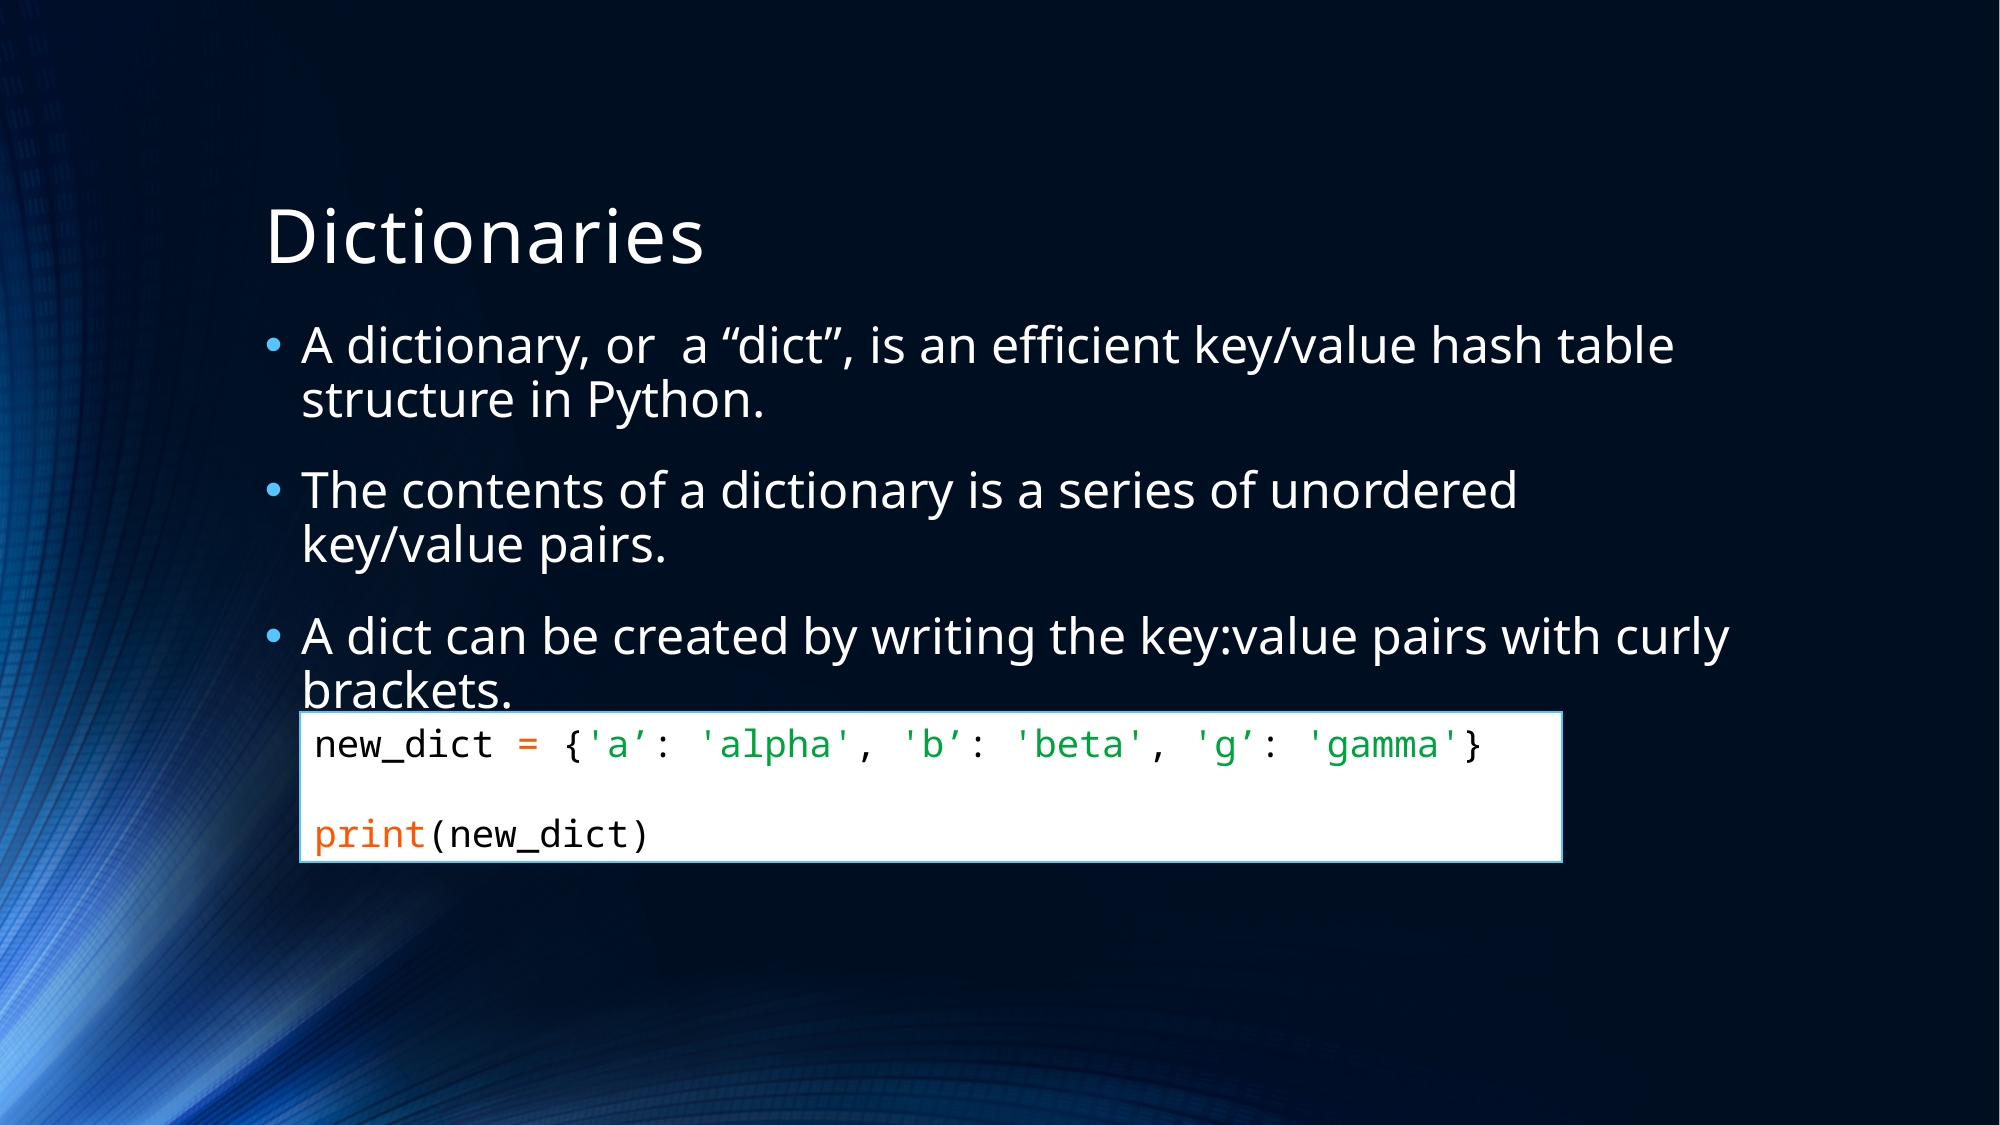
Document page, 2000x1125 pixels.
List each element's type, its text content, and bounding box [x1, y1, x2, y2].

picture [0, 0, 2000, 1125]
text_box new_dict = {'a’: 'alpha', 'b’: 'beta', 'g’: 'gamma'} print(new_dict) [299, 711, 1563, 863]
list A dictionary, or a “dict”, is an efficient key/value hash table structure in Python. The contents of a dictionary is a series of unordered key/value pairs. A dict can be created by writing the key:value pairs with curly brackets. [249, 312, 1749, 688]
title Dictionaries [249, 62, 1750, 288]
